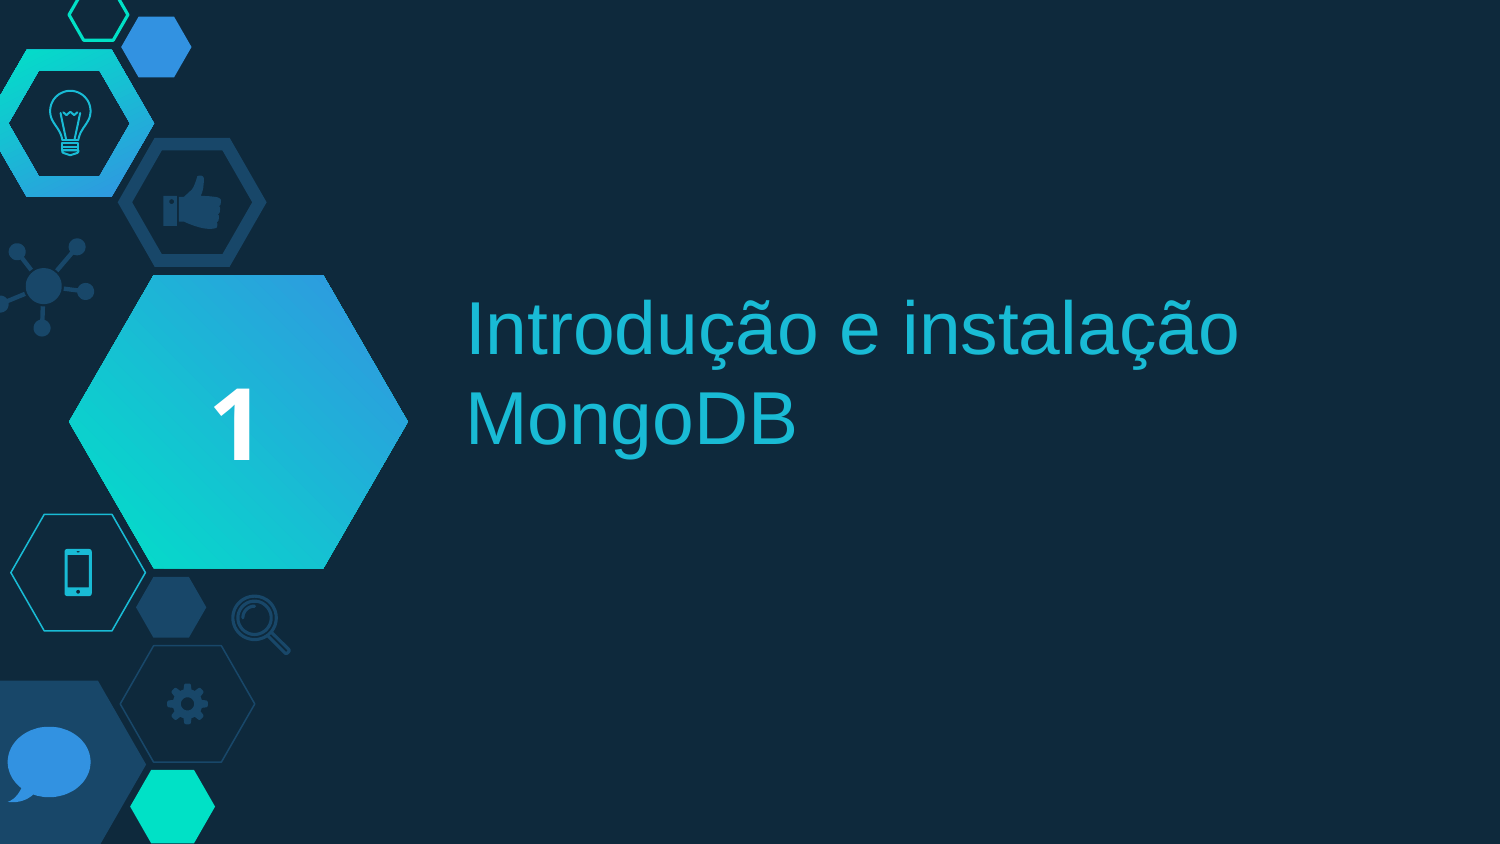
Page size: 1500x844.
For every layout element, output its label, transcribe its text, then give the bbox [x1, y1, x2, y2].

title Introdução e instalação MongoDB [450, 284, 1427, 475]
text_box 1 [67, 274, 407, 566]
